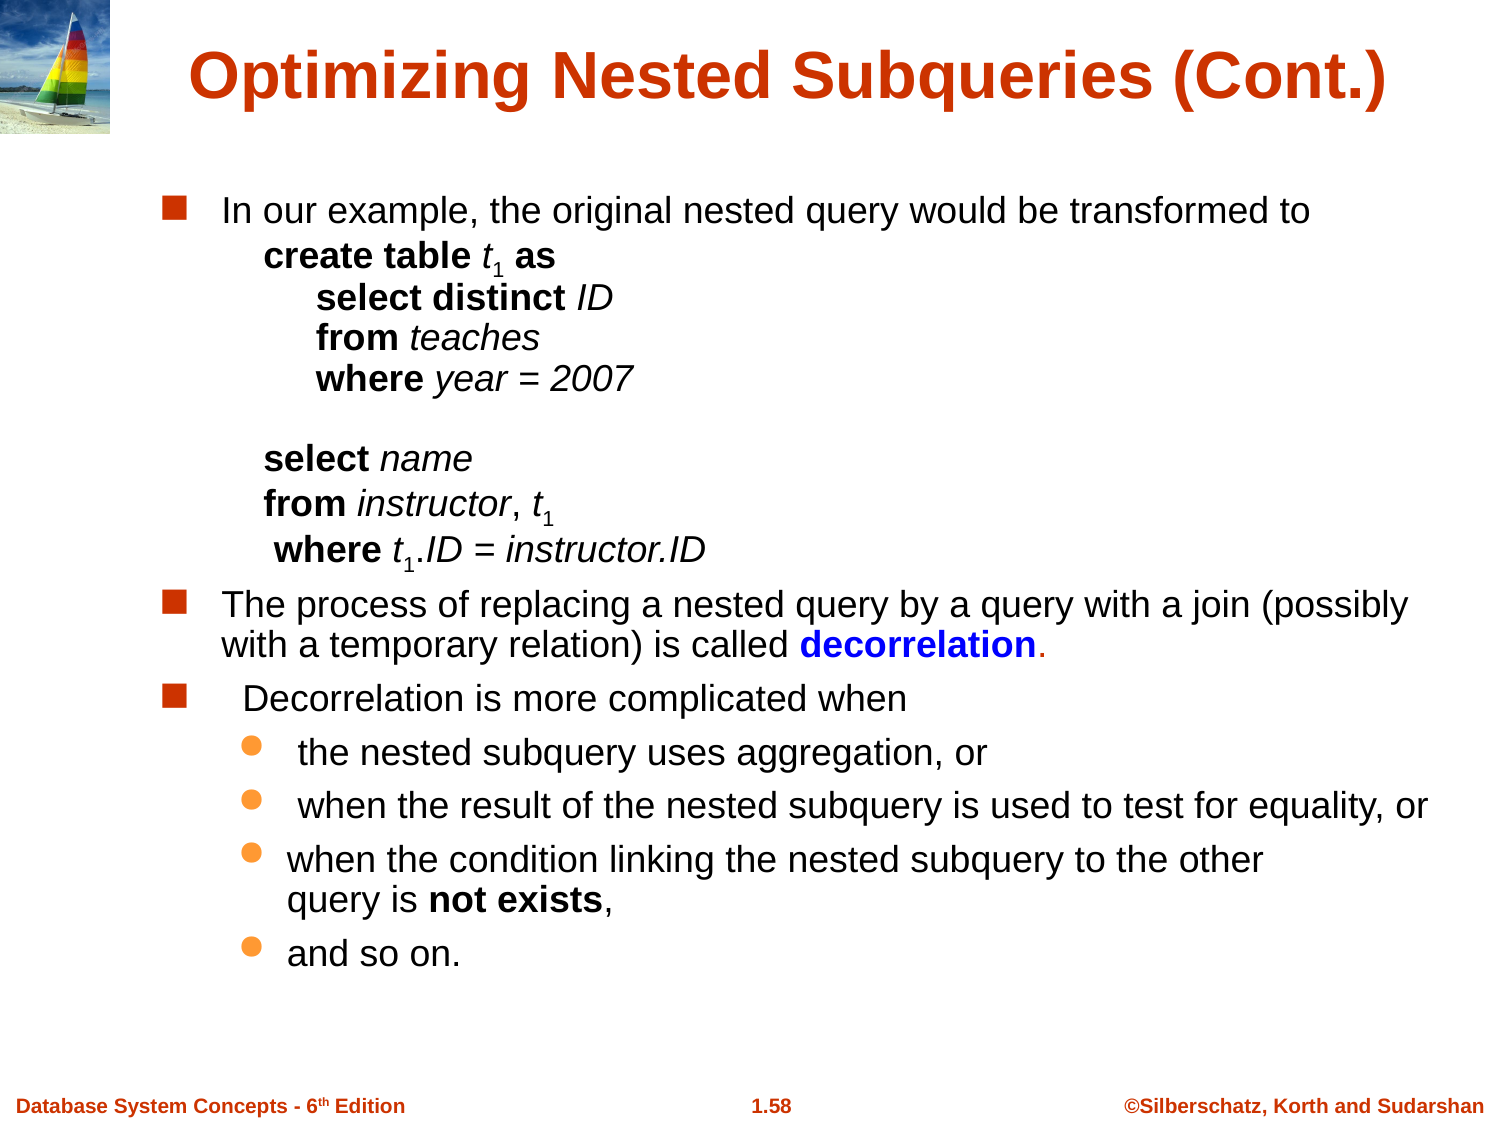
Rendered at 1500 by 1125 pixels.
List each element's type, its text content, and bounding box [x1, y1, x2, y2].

list In our example, the original nested query would be transformed to create table t1 as select distinct ID from teaches where year = 2007 select name from instructor, t1 where t1.ID = instructor.ID The process of replacing a nested query by a query with a join (possibly with a temporary relation) is called decorrelation. Decorrelation is more complicated when the nested subquery uses aggregation, or when the result of the nested subquery is used to test for equality, or when the condition linking the nested subquery to the other query is not exists, and so on. [150, 183, 1481, 1039]
picture [0, 0, 110, 134]
title Optimizing Nested Subqueries (Cont.) [125, 18, 1452, 120]
